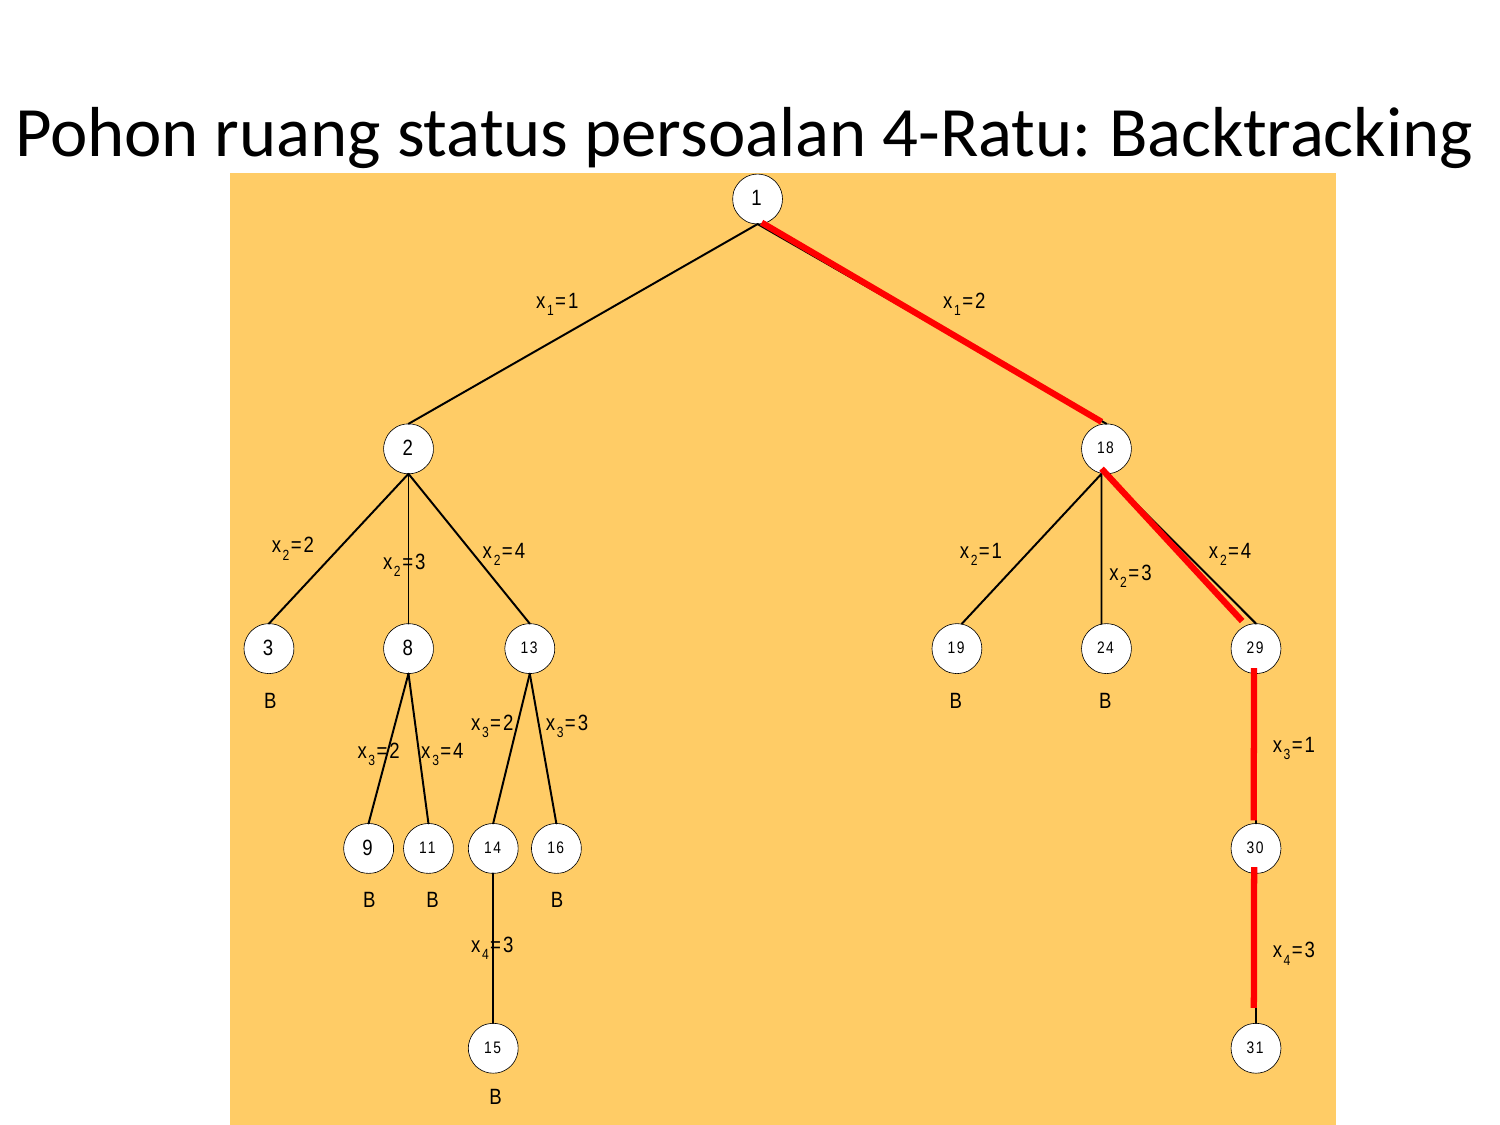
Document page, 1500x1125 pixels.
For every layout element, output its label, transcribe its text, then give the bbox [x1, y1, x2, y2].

title Pohon ruang status persoalan 4-Ratu: Backtracking [0, 50, 1500, 238]
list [229, 172, 1337, 1125]
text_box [761, 222, 1102, 423]
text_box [1095, 474, 1249, 616]
